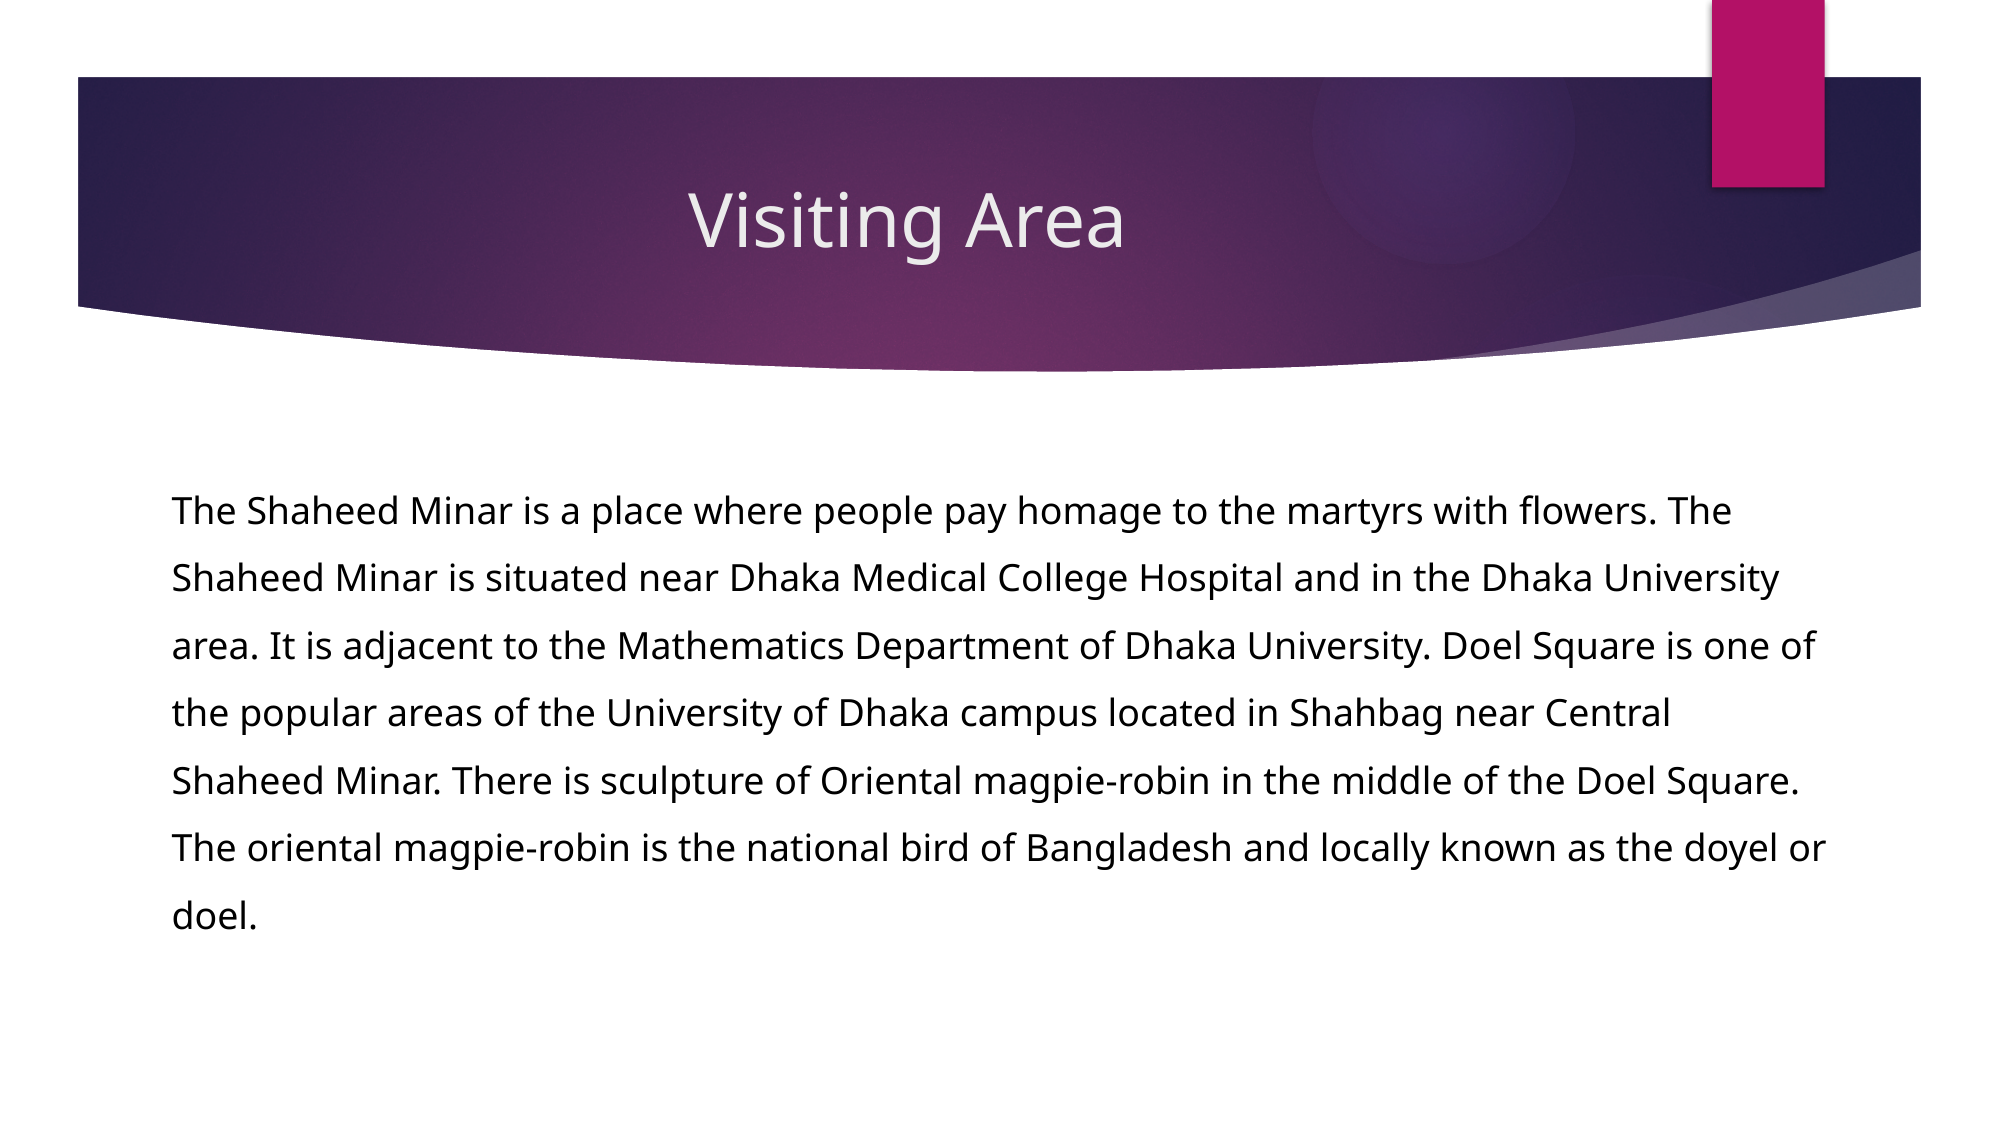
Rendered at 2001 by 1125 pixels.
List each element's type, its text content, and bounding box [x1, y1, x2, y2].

title Visiting Area [189, 159, 1627, 276]
text_box The Shaheed Minar is a place where people pay homage to the martyrs with flowers. The Shaheed Minar is situated near Dhaka Medical College Hospital and in the Dhaka University area. It is adjacent to the Mathematics Department of Dhaka University. Doel Square is one of the popular areas of the University of Dhaka campus located in Shahbag near Central Shaheed Minar. There is sculpture of Oriental magpie-robin in the middle of the Doel Square. The oriental magpie-robin is the national bird of Bangladesh and locally known as the doyel or doel. [156, 457, 1845, 945]
